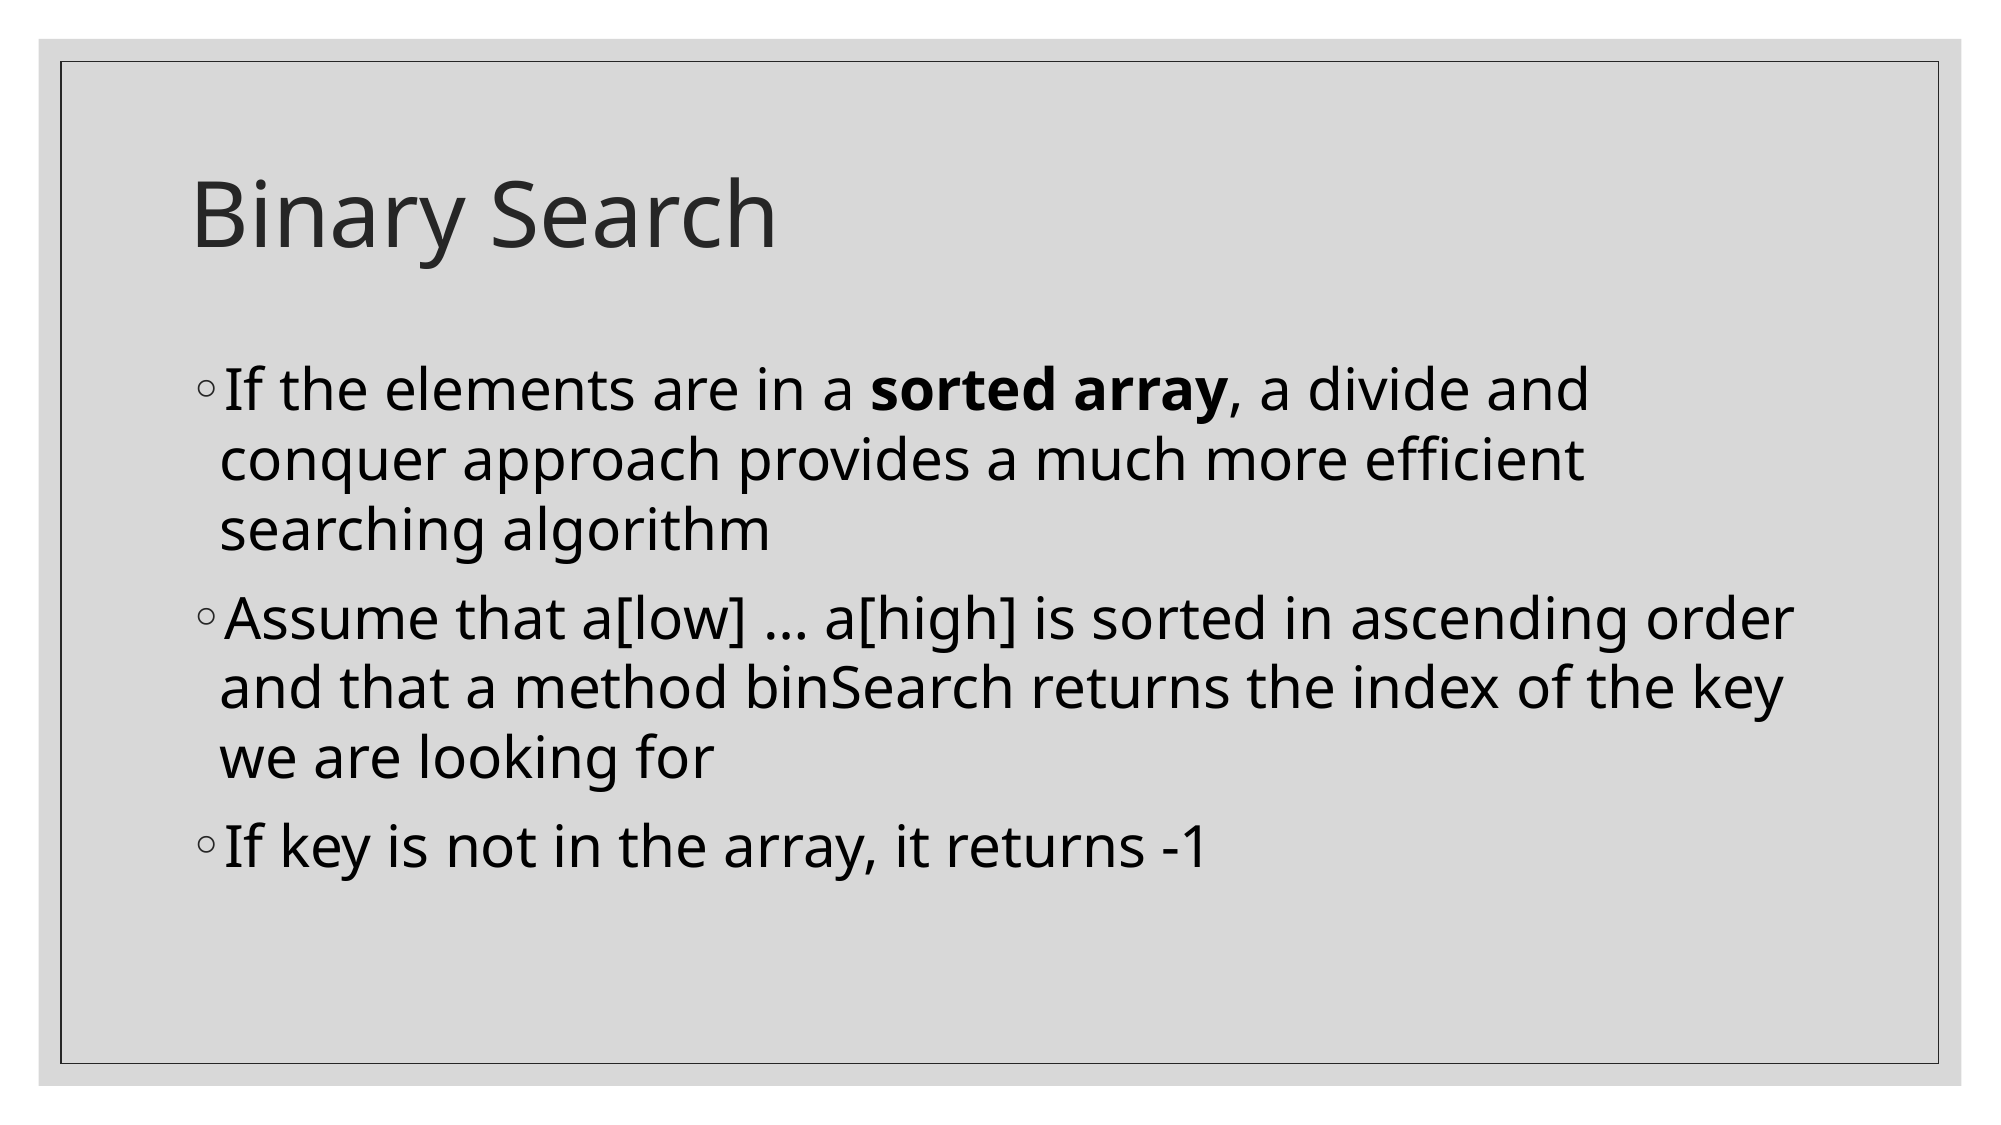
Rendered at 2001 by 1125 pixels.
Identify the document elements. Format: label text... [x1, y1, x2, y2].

title Binary Search [174, 105, 1825, 331]
list If the elements are in a sorted array, a divide and conquer approach provides a much more efficient searching algorithm Assume that a[low] … a[high] is sorted in ascending order and that a method binSearch returns the index of the key we are looking for If key is not in the array, it returns -1 [174, 345, 1825, 977]
